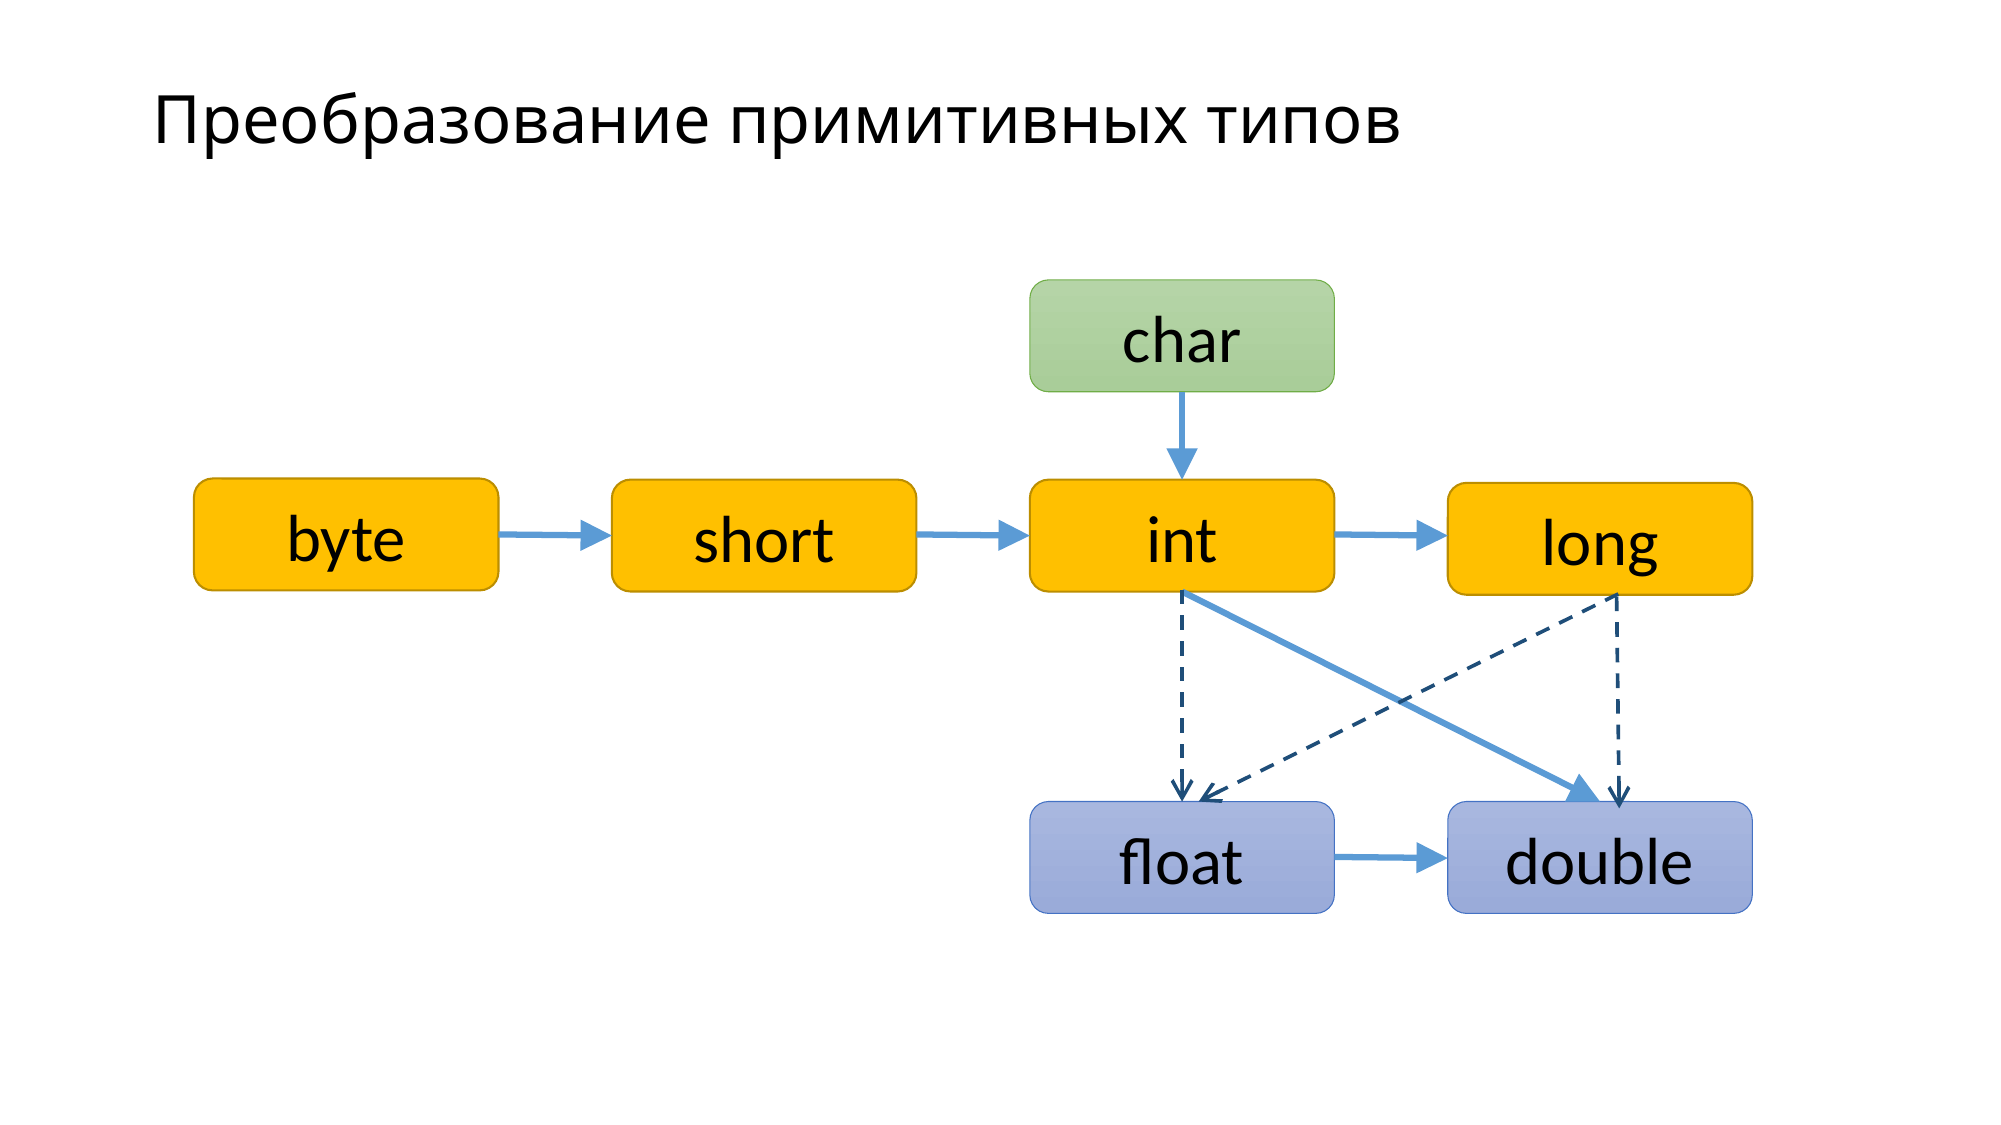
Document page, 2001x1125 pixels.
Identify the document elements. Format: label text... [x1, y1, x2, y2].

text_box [193, 279, 1753, 914]
title Преобразование примитивных типов [137, 59, 1863, 184]
